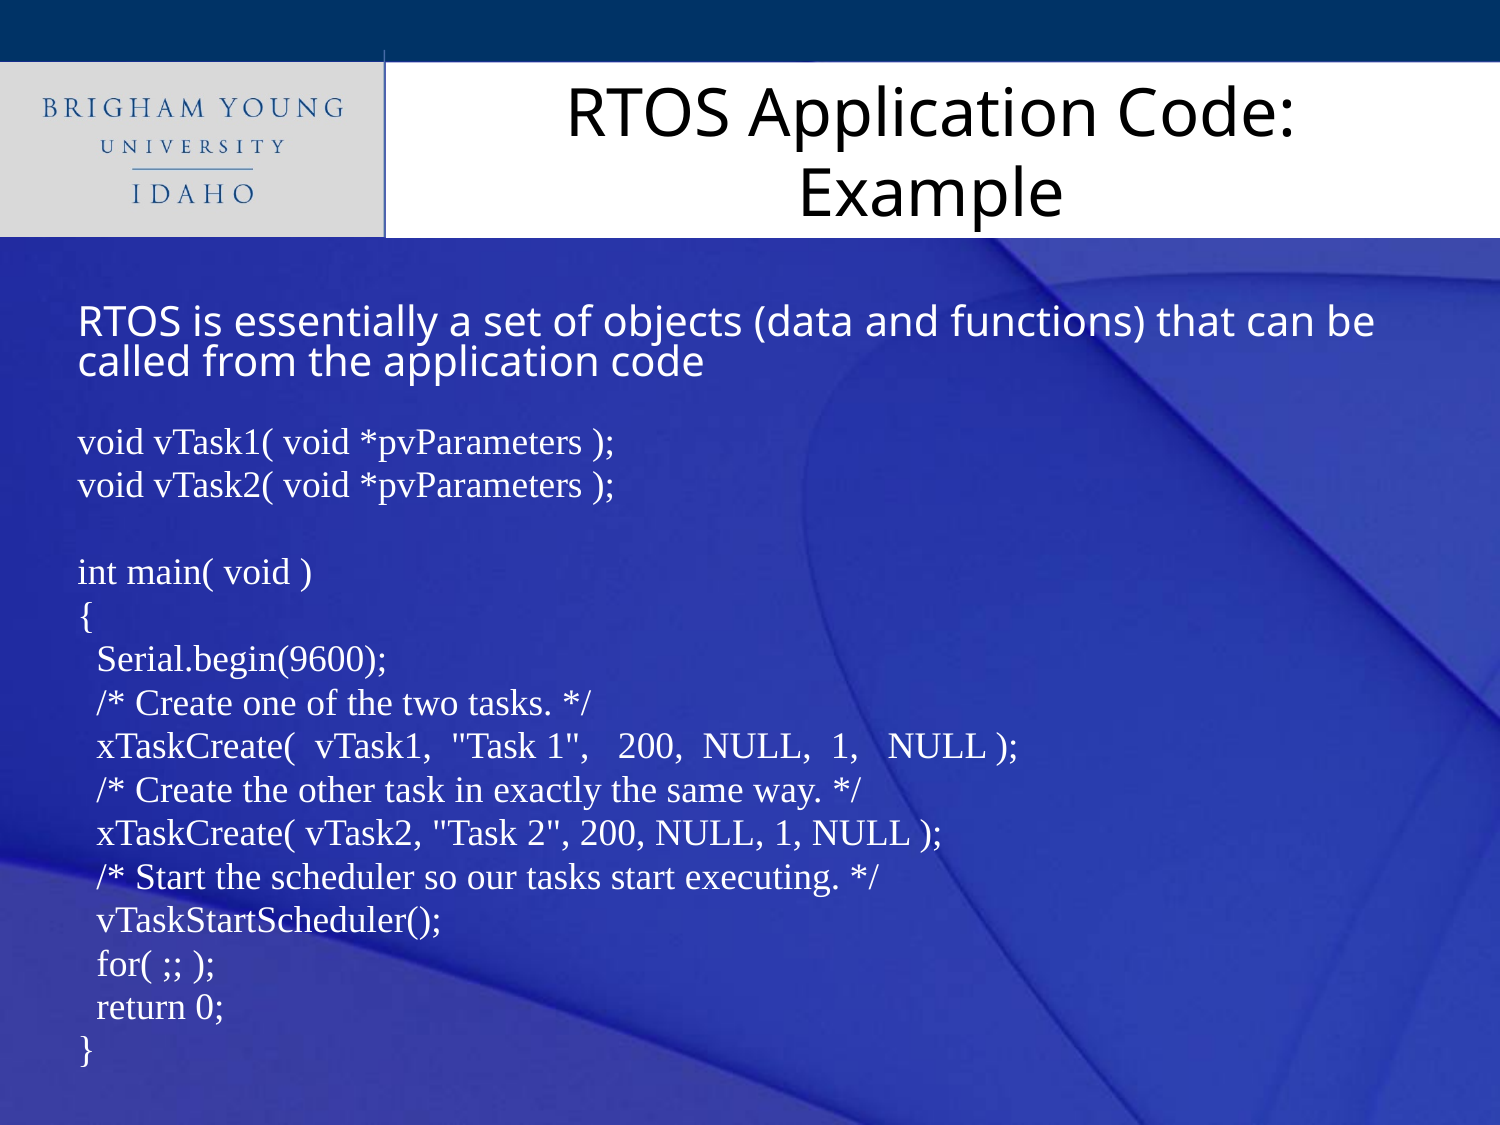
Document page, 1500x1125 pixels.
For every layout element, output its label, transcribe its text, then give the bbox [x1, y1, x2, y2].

list RTOS is essentially a set of objects (data and functions) that can be called from the application code void vTask1( void *pvParameters ); void vTask2( void *pvParameters ); int main( void ) { Serial.begin(9600); /* Create one of the two tasks. */ xTaskCreate( vTask1, "Task 1", 200, NULL, 1, NULL ); /* Create the other task in exactly the same way. */ xTaskCreate( vTask2, "Task 2", 200, NULL, 1, NULL ); /* Start the scheduler so our tasks start executing. */ vTaskStartScheduler(); for( ;; ); return 0; } [62, 237, 1413, 876]
picture [0, 62, 1500, 1125]
title RTOS Application Code: Example [437, 37, 1426, 263]
